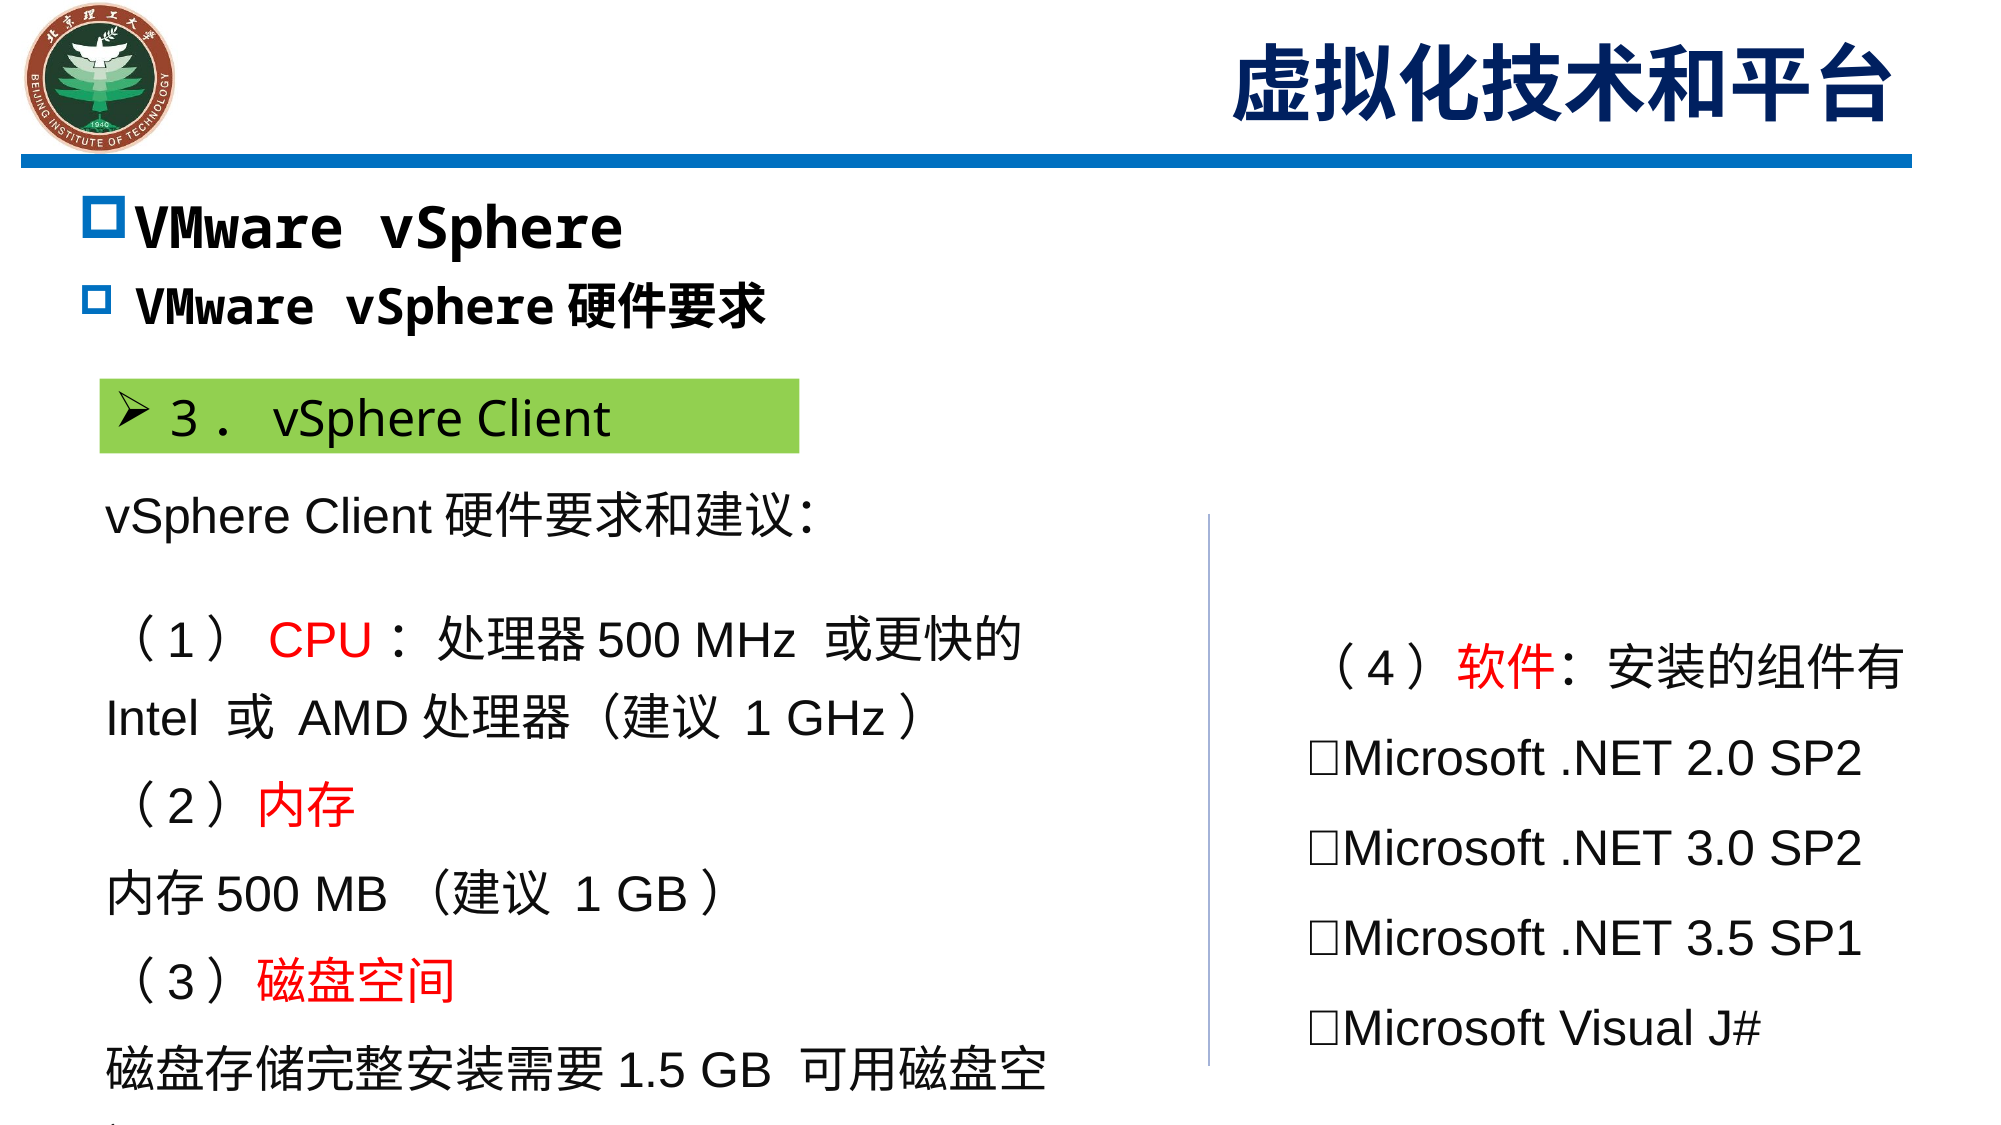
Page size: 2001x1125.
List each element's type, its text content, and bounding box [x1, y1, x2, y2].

picture [21, 0, 178, 156]
text_box （1）CPU：处理器500 MHz 或更快的Intel 或 AMD处理器（建议 1 GHz） （2）内存 内存500 MB（建议 1 GB） （3）磁盘空间 磁盘存储完整安装需要1.5 GB 可用磁盘空间 [84, 583, 1110, 1125]
text_box [21, 154, 1912, 168]
text_box VMware vSphere硬件要求 [64, 267, 782, 343]
text_box vSphere Client硬件要求和建议： [84, 455, 1686, 583]
text_box 虚拟化技术和平台 [962, 51, 1912, 139]
text_box 3．vSphere Client [99, 378, 800, 454]
text_box （4）软件：安装的组件有 Microsoft .NET 2.0 SP2 Microsoft .NET 3.0 SP2 Microsoft .NET 3.5 SP1 Microsoft Visual J# [1284, 595, 1935, 1071]
text_box VMware vSphere [63, 182, 639, 268]
